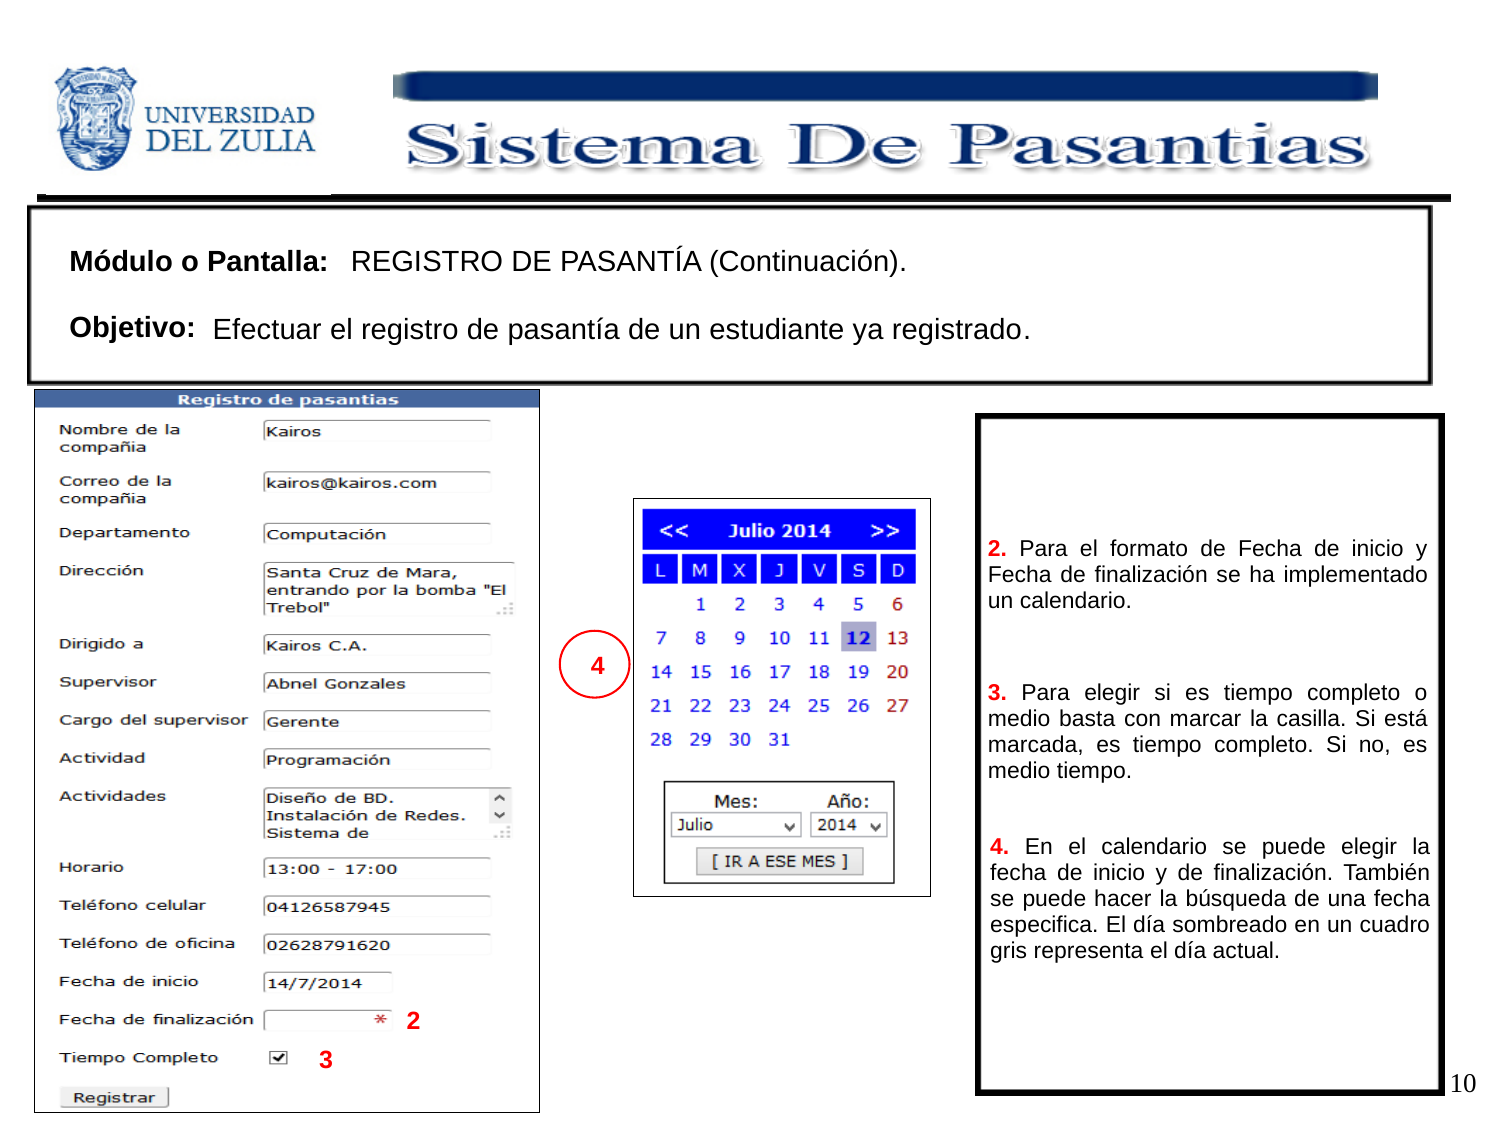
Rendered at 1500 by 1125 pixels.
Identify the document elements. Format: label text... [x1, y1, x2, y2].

picture [34, 389, 540, 1113]
picture [633, 498, 931, 897]
slide_number 10 [1392, 1058, 1491, 1119]
picture [975, 413, 1445, 1096]
picture [37, 62, 1451, 202]
text_box [558, 629, 631, 699]
picture [27, 204, 1433, 386]
